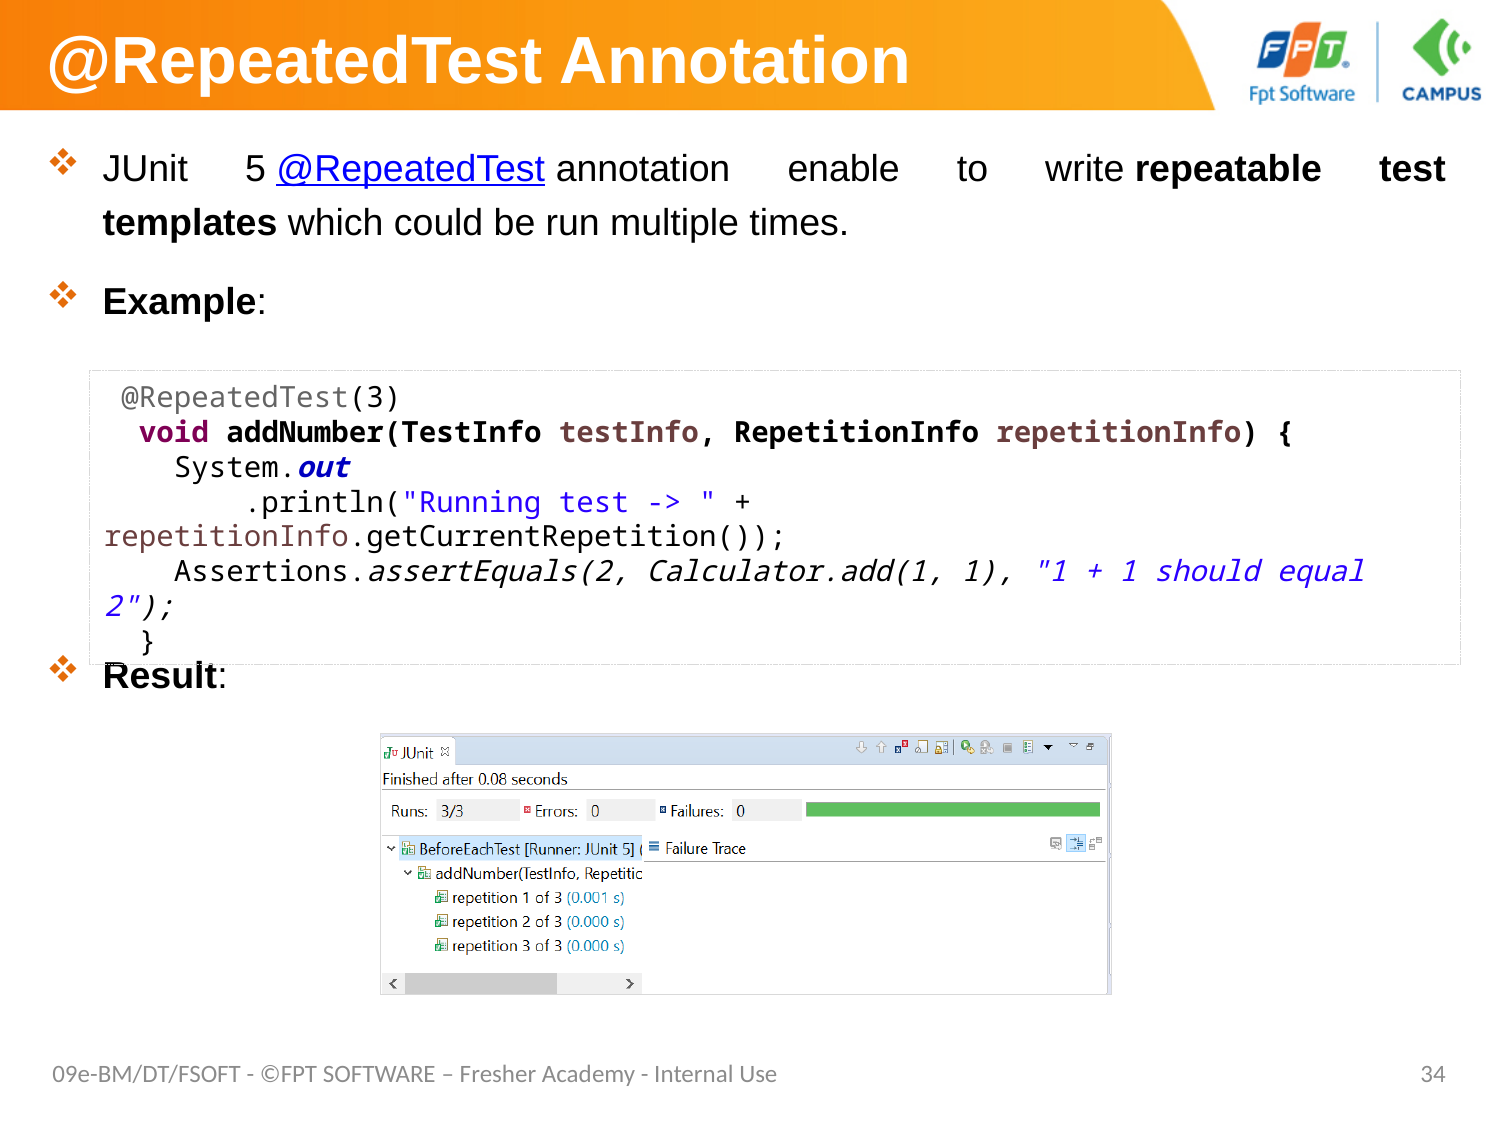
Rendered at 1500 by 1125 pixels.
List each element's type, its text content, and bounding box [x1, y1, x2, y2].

slide_number 34 [1074, 1042, 1461, 1103]
title @RepeatedTest Annotation [31, 3, 1461, 111]
picture [0, 0, 1500, 1125]
list JUnit 5 @RepeatedTest annotation enable to write repeatable test templates which could be run multiple times. Example: Result: [31, 127, 1461, 1020]
footer 09e-BM/DT/FSOFT - ©FPT SOFTWARE – Fresher Academy - Internal Use [31, 1042, 800, 1103]
text_box @RepeatedTest(3) void addNumber(TestInfo testInfo, RepetitionInfo repetitionInfo) { System.out .println("Running test -> " + repetitionInfo.getCurrentRepetition()); Assertions.assertEquals(2, Calculator.add(1, 1), "1 + 1 should equal 2"); } [89, 370, 1461, 665]
